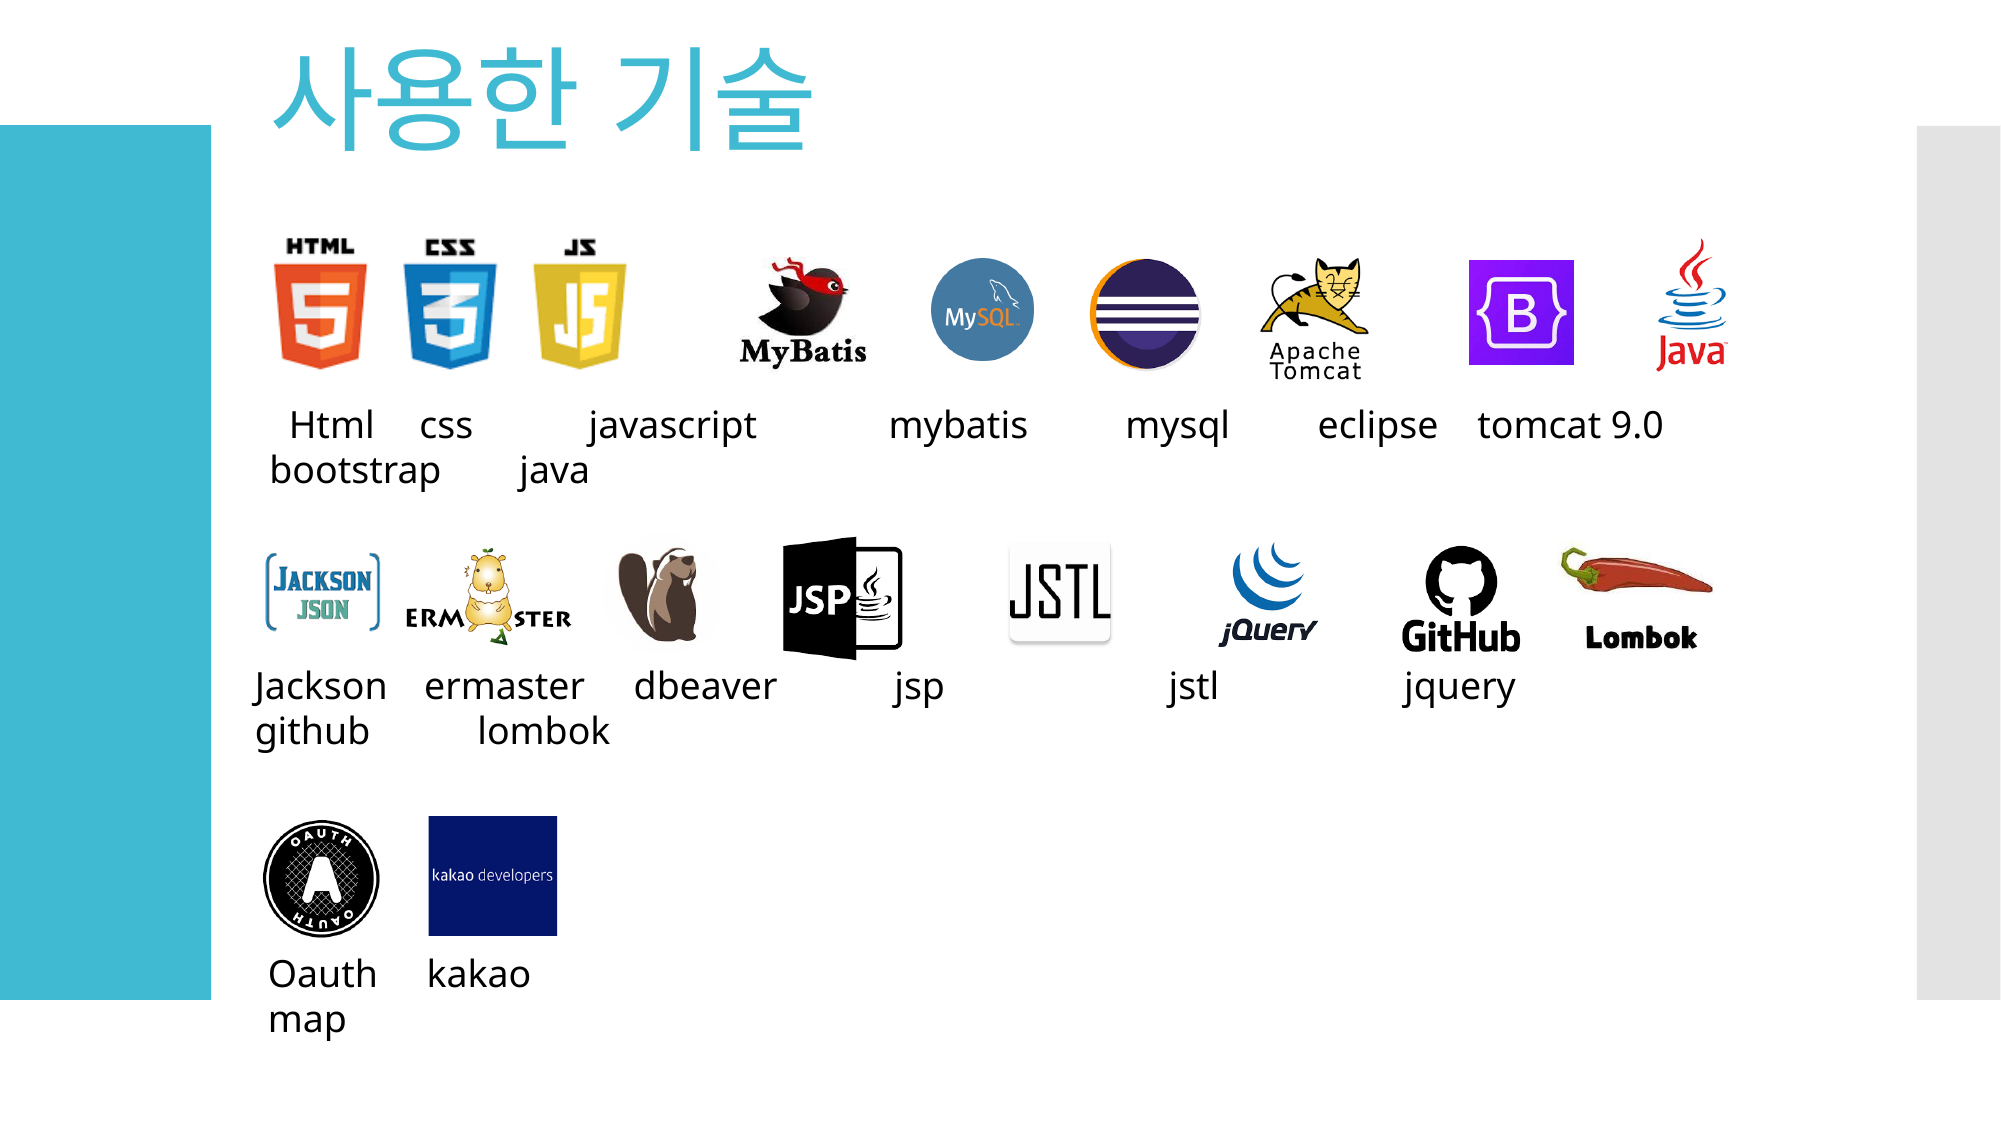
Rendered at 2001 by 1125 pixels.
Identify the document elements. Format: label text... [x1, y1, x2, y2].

text_box Html css javascript mybatis mysql eclipse tomcat 9.0 bootstrap java [254, 394, 1746, 499]
text_box Jackson ermaster dbeaver jsp jstl jquery github lombok [239, 654, 1731, 760]
picture [602, 533, 964, 662]
text_box [0, 124, 212, 1001]
picture [1215, 542, 1321, 647]
picture [1238, 242, 1391, 395]
text_box [0, 0, 2000, 1125]
picture [239, 163, 662, 446]
picture [1364, 541, 1716, 675]
text_box Oauth kakao map [253, 942, 600, 1048]
title 사용한 기술 [254, 42, 1479, 175]
picture [995, 527, 1125, 656]
picture [718, 257, 896, 391]
picture [1613, 225, 1771, 383]
text_box [1916, 125, 2000, 1001]
picture [255, 524, 587, 660]
picture [256, 813, 386, 944]
picture [1065, 254, 1223, 373]
picture [931, 258, 1034, 362]
picture [1469, 260, 1574, 365]
picture [428, 816, 558, 936]
